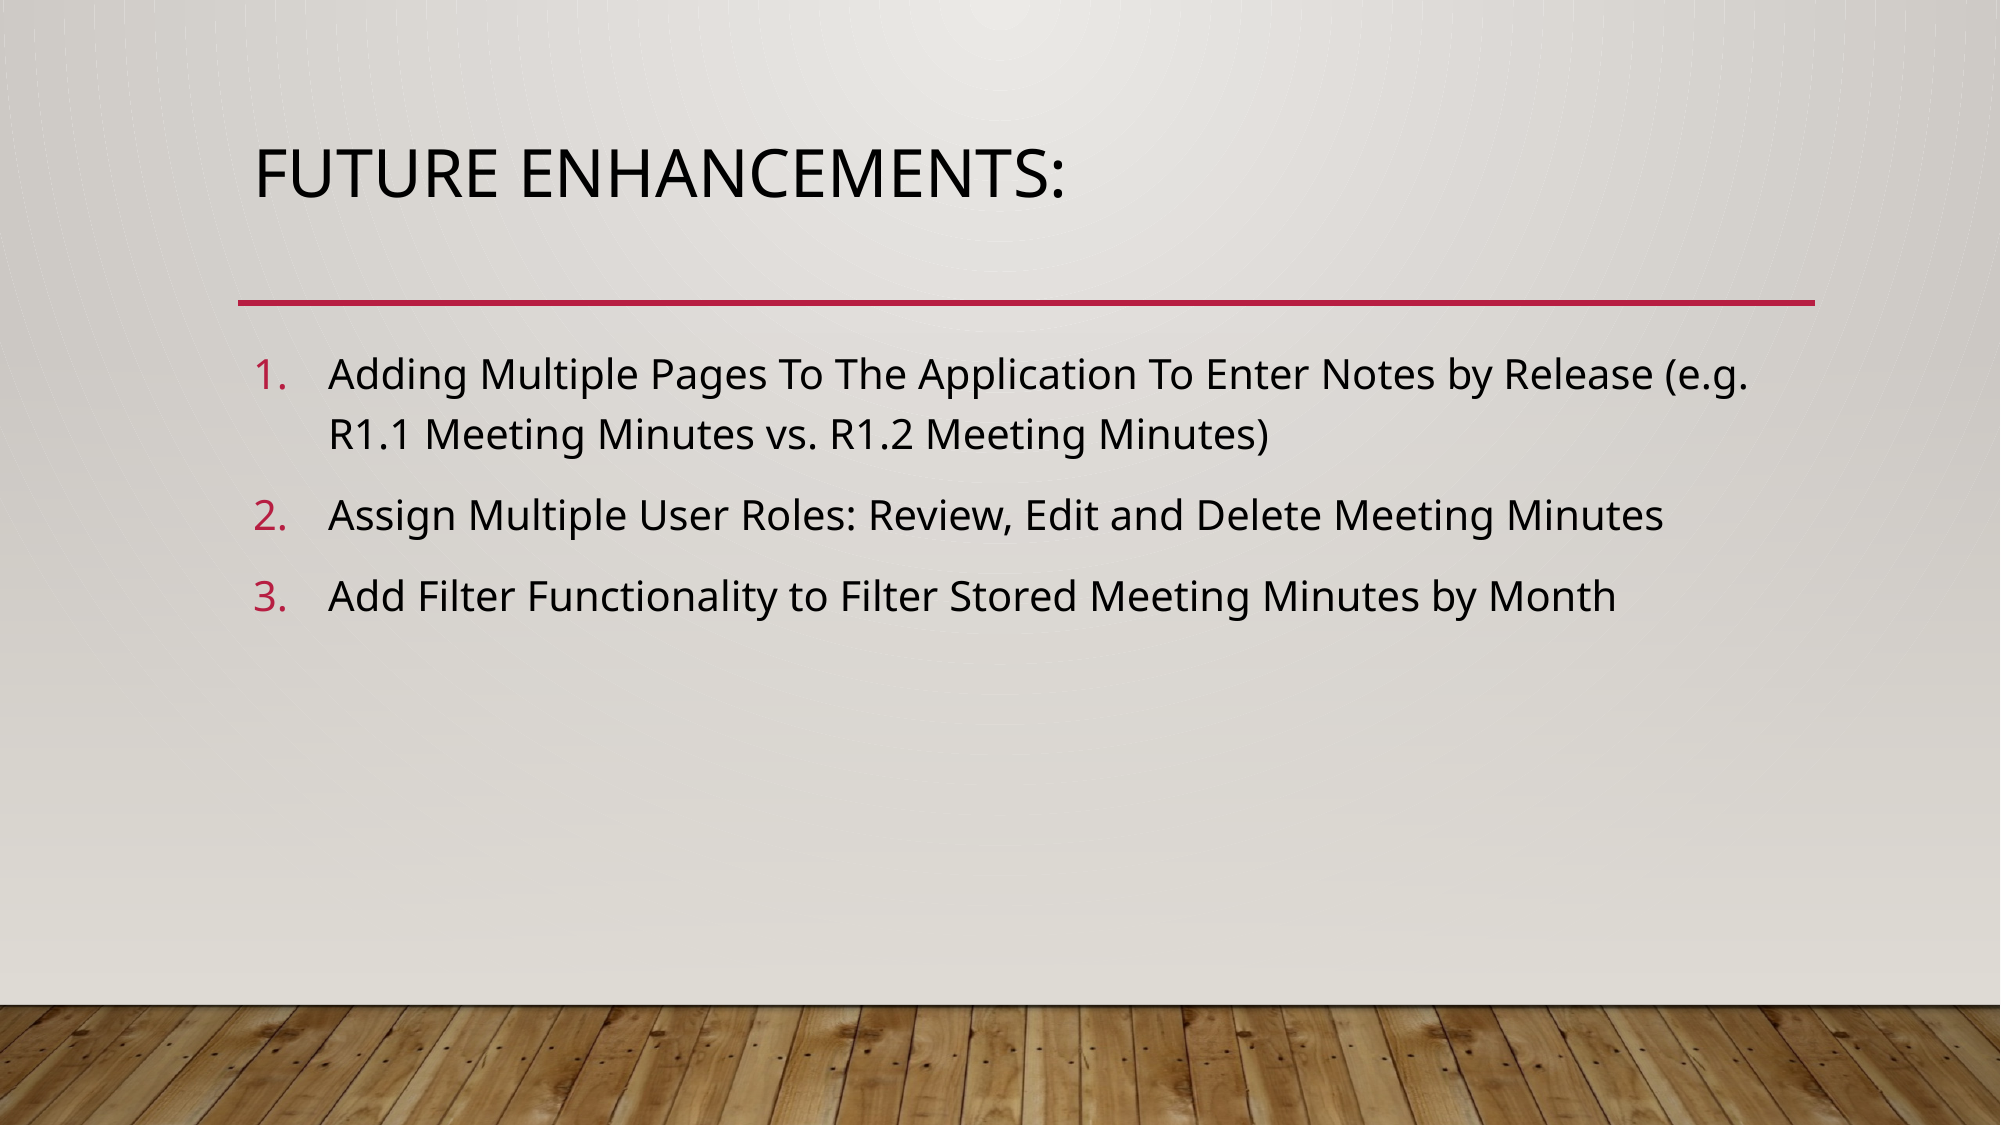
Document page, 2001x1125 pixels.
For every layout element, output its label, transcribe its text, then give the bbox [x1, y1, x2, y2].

title Future Enhancements: [238, 131, 1814, 305]
list Adding Multiple Pages To The Application To Enter Notes by Release (e.g. R1.1 Meeting Minutes vs. R1.2 Meeting Minutes) Assign Multiple User Roles: Review, Edit and Delete Meeting Minutes Add Filter Functionality to Filter Stored Meeting Minutes by Month [238, 330, 1814, 897]
picture [0, 1005, 2000, 1125]
